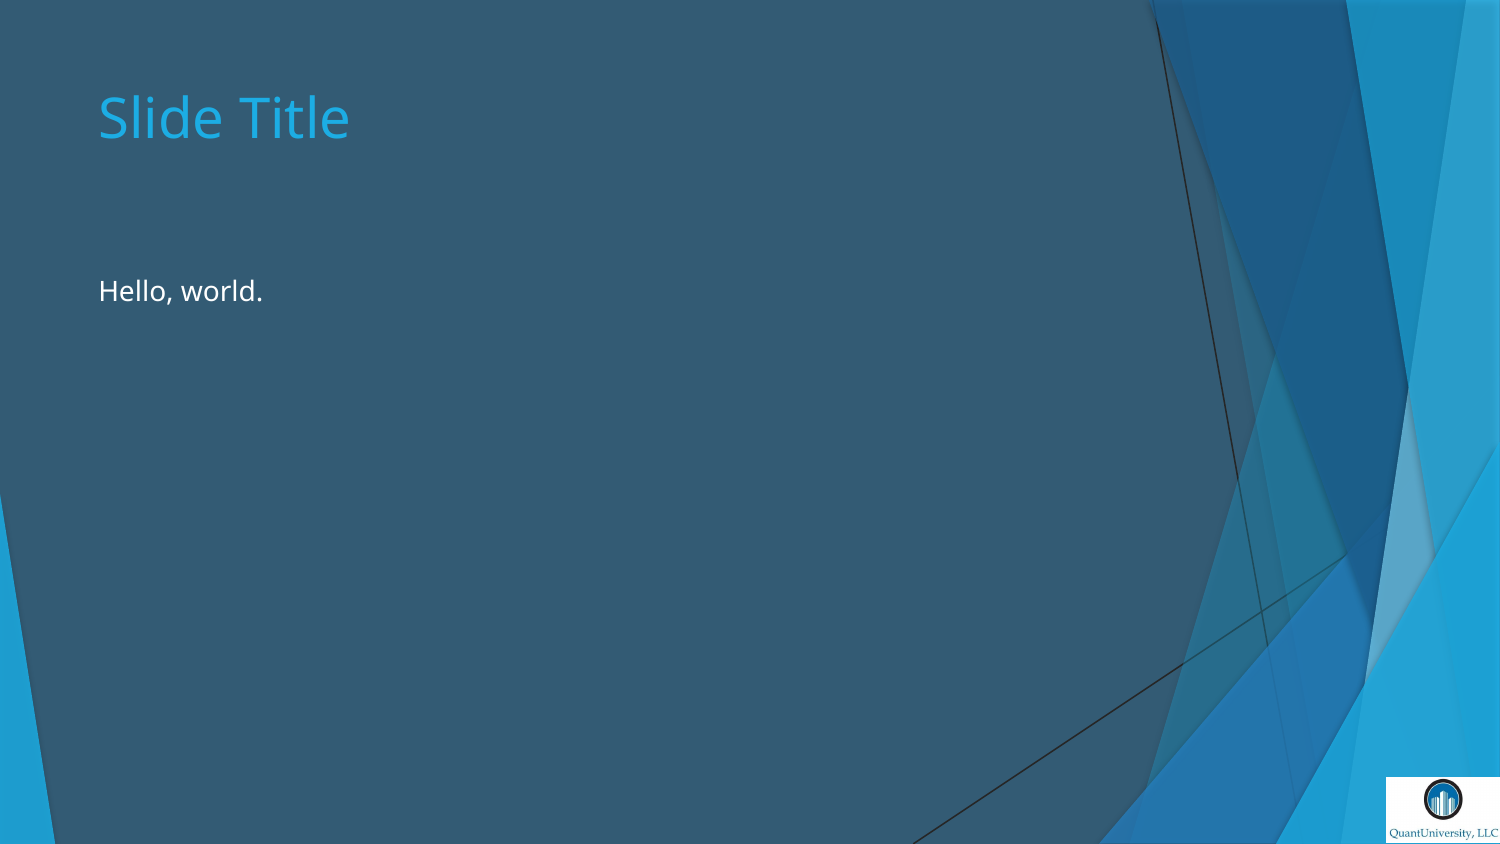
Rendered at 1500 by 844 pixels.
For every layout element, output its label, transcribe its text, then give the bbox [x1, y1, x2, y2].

picture [1386, 777, 1500, 843]
title Slide Title [83, 75, 1141, 238]
list Hello, world. [83, 265, 1141, 744]
